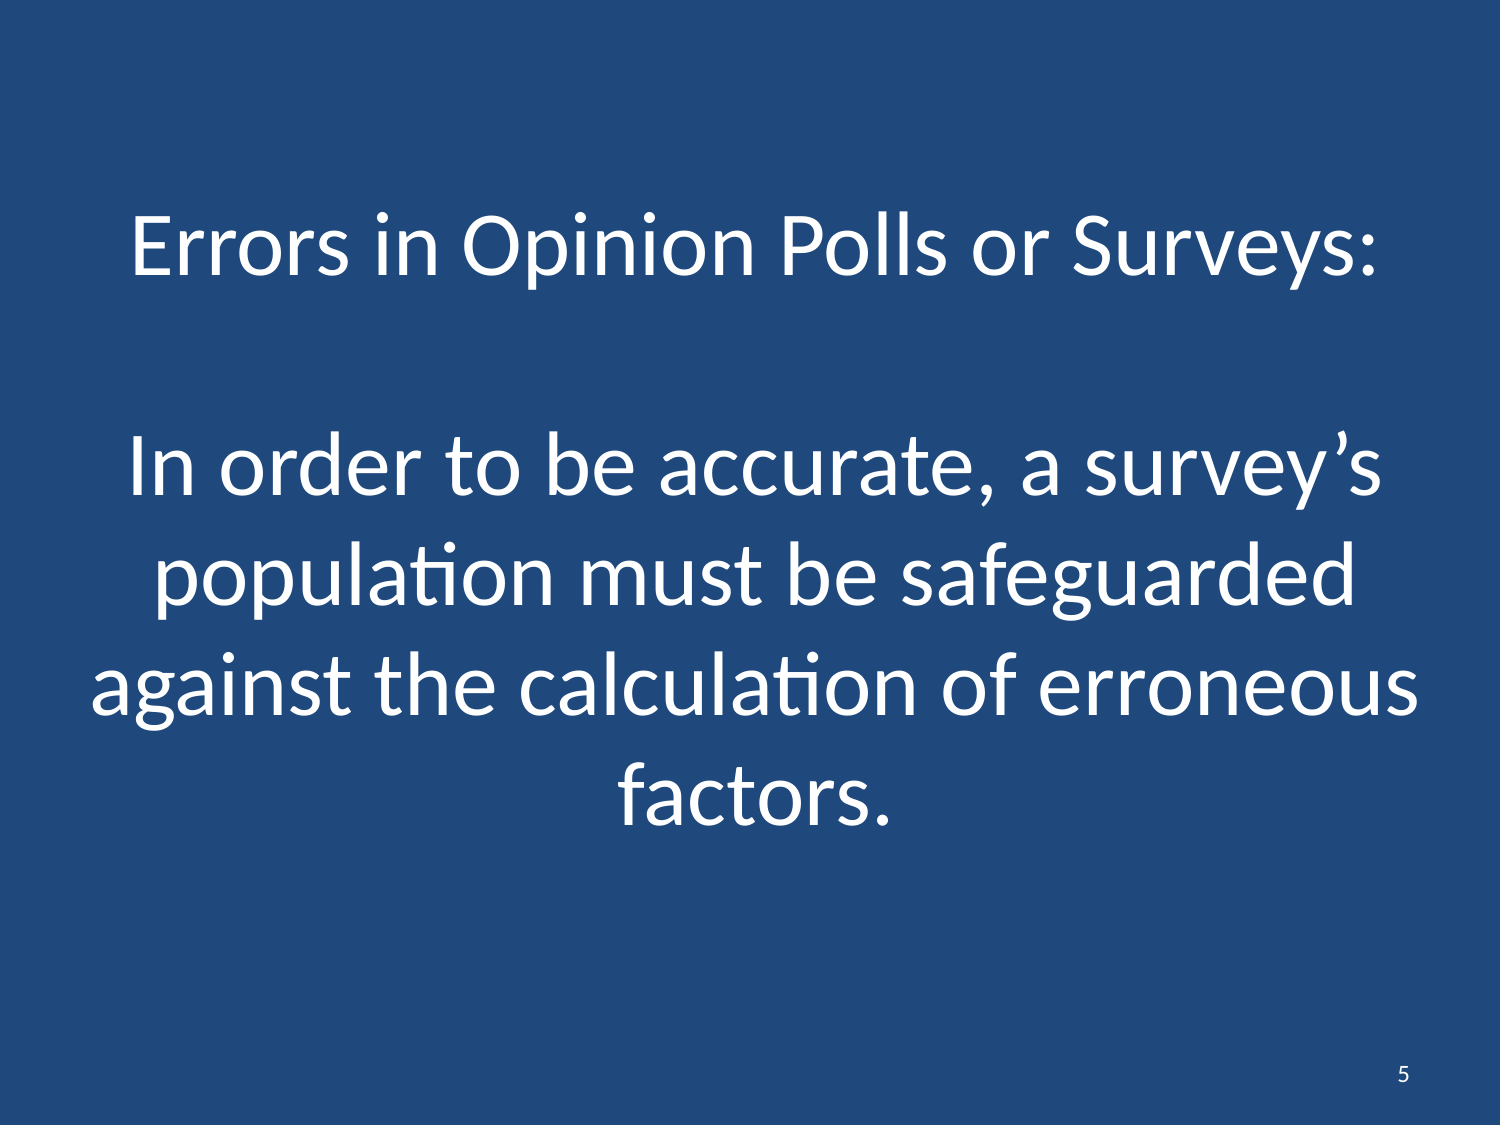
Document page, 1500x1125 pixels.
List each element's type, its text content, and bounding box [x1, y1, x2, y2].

title Errors in Opinion Polls or Surveys: In order to be accurate, a survey’s population must be safeguarded against the calculation of erroneous factors. [37, 37, 1475, 1100]
slide_number 5 [1074, 1042, 1425, 1103]
